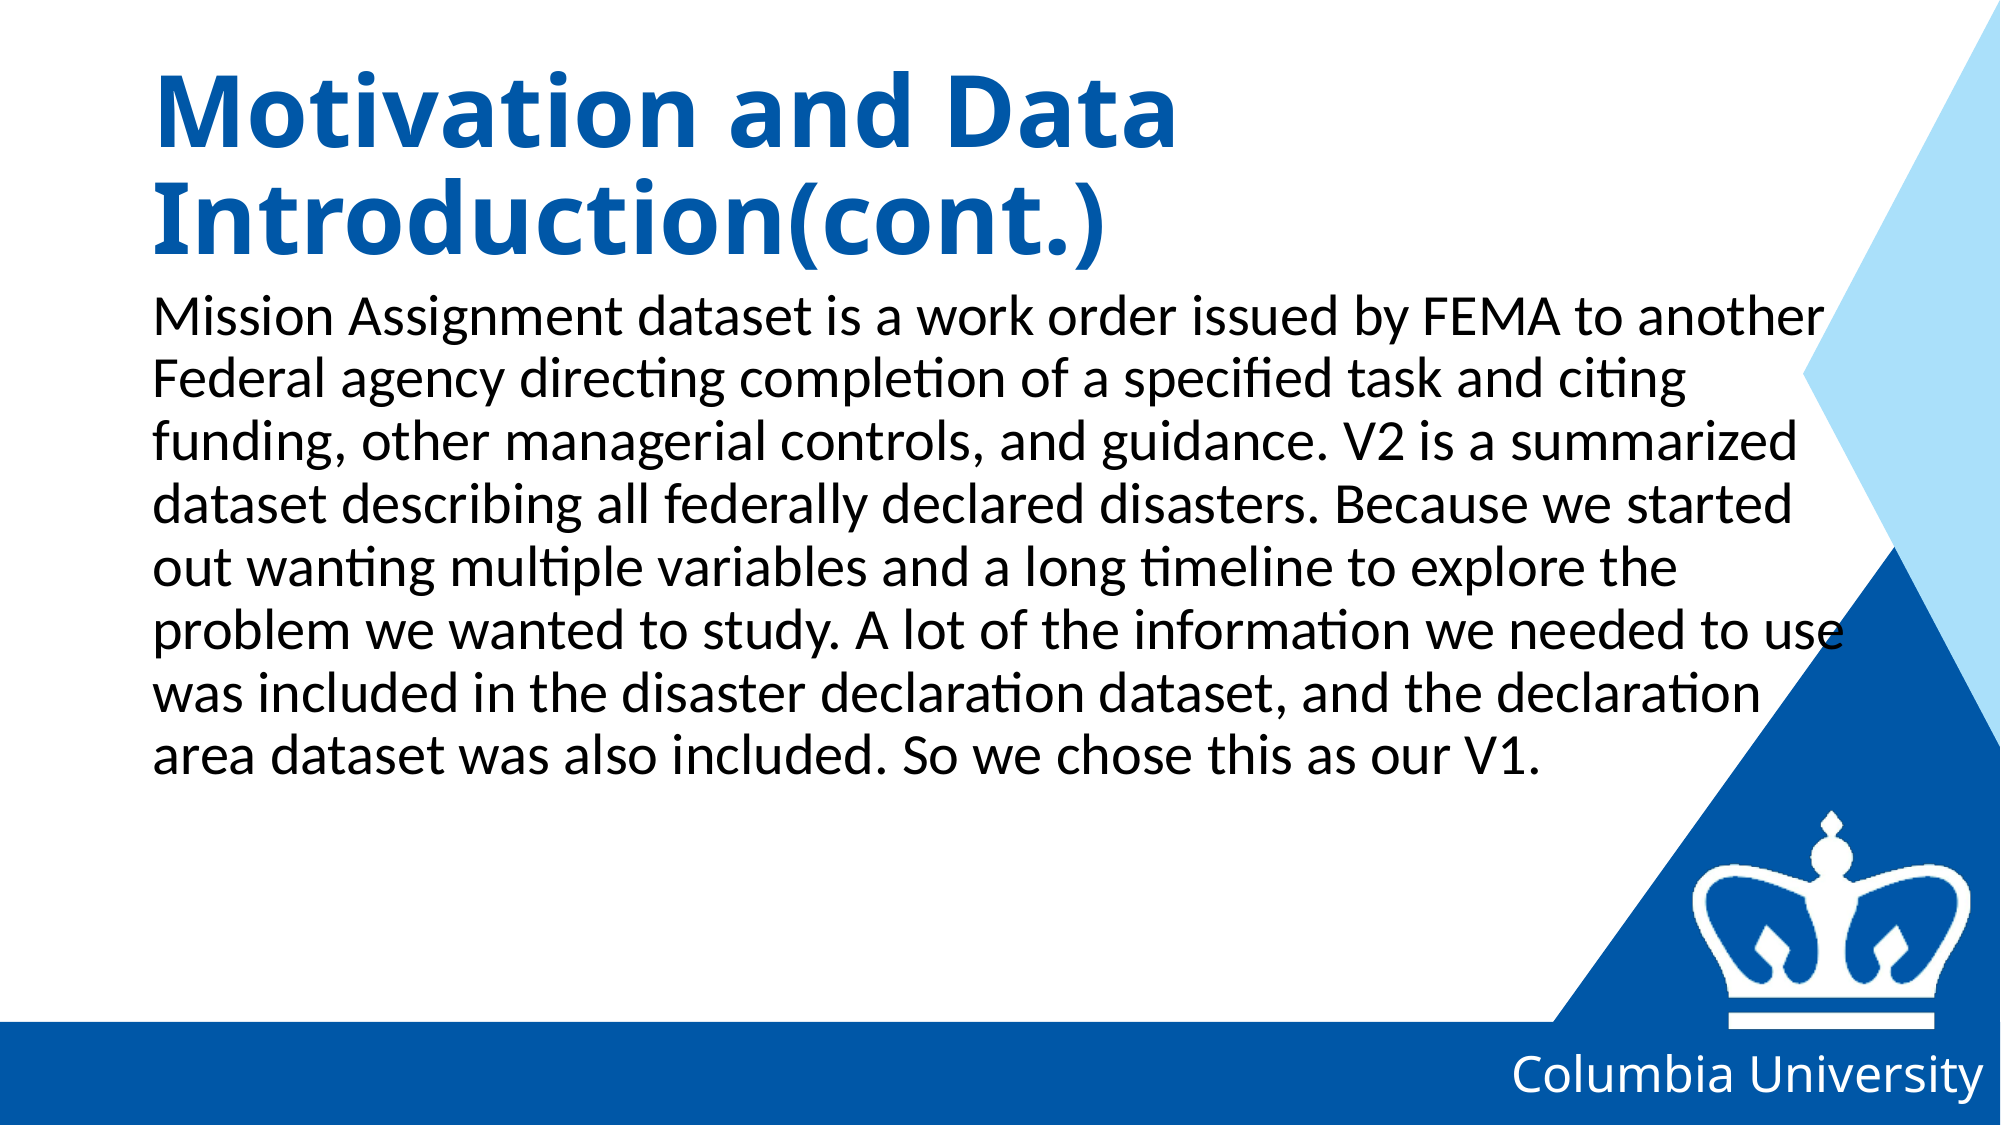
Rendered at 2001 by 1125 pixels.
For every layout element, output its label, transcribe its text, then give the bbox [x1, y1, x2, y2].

list Mission Assignment dataset is a work order issued by FEMA to another Federal agency directing completion of a specified task and citing funding, other managerial controls, and guidance. V2 is a summarized dataset describing all federally declared disasters. Because we started out wanting multiple variables and a long timeline to explore the problem we wanted to study. A lot of the information we needed to use was included in the disaster declaration dataset, and the declaration area dataset was also included. So we chose this as our V1. [137, 278, 1863, 992]
title Motivation and Data Introduction(cont.) [137, 59, 1863, 278]
picture [1655, 759, 2001, 1111]
